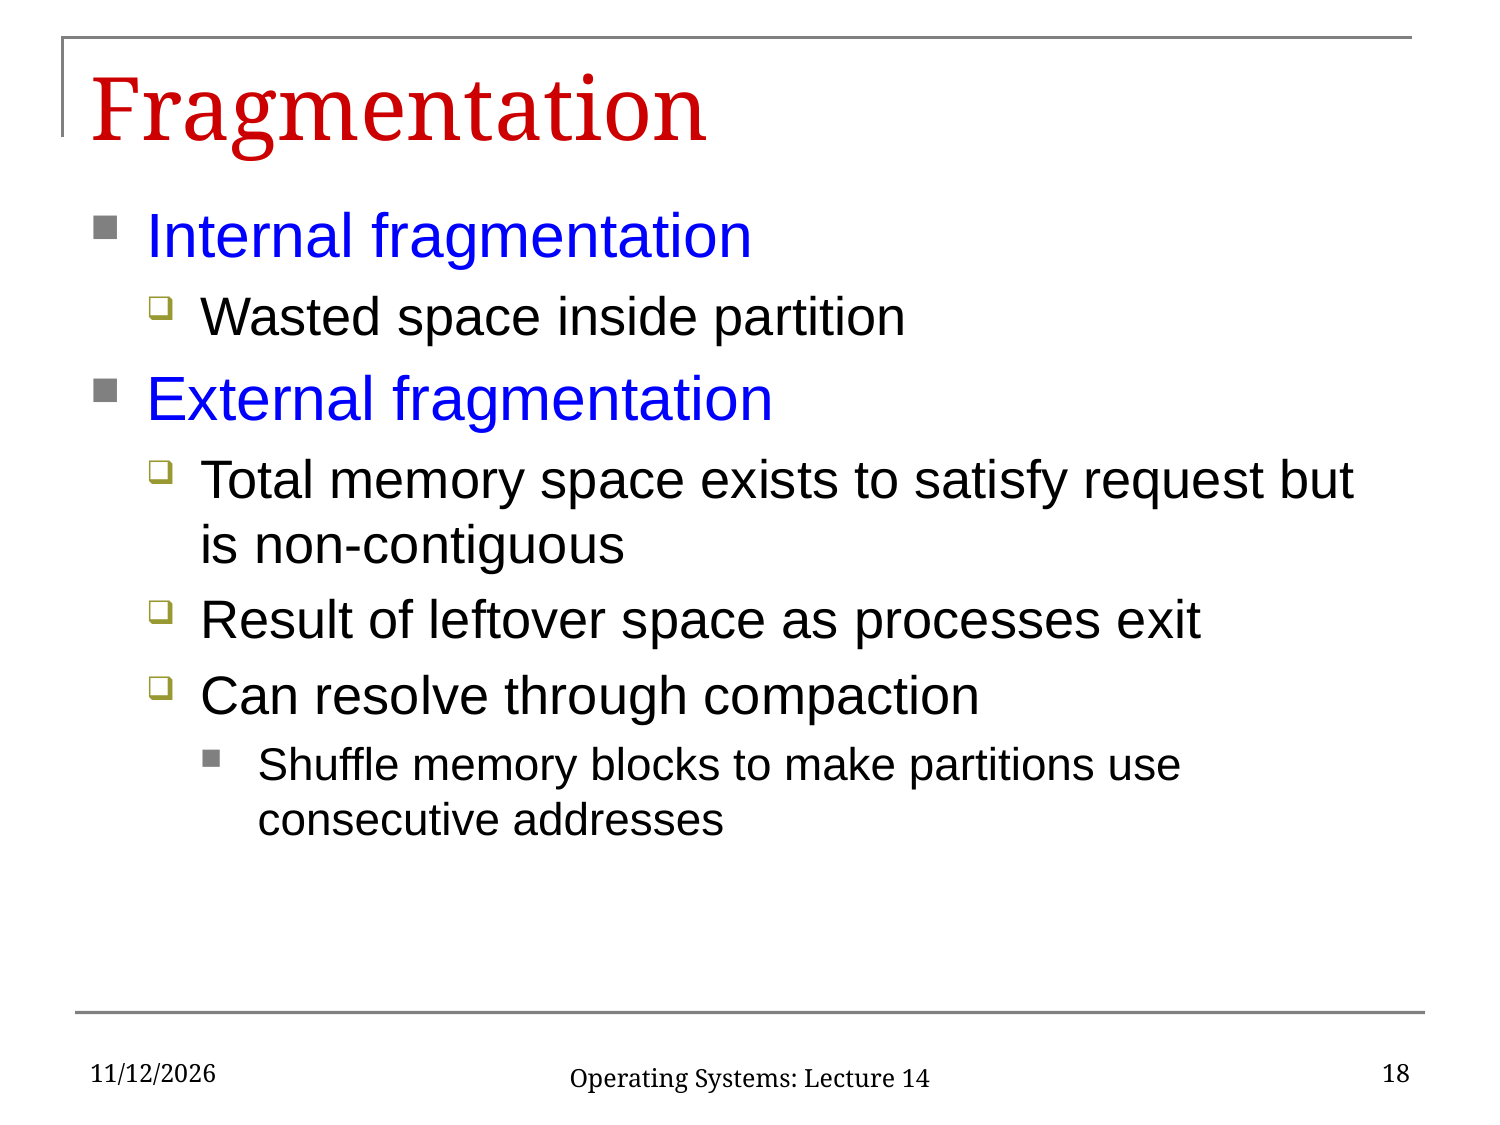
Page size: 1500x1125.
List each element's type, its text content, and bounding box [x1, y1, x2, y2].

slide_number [74, 1023, 426, 1100]
list Internal fragmentation Wasted space inside partition External fragmentation Total memory space exists to satisfy request but is non-contiguous Result of leftover space as processes exit Can resolve through compaction Shuffle memory blocks to make partitions use consecutive addresses [75, 187, 1425, 1006]
title Fragmentation [75, 45, 1425, 163]
slide_number 18 [1074, 1023, 1426, 1100]
footer Operating Systems: Lecture 14 [512, 1024, 988, 1101]
